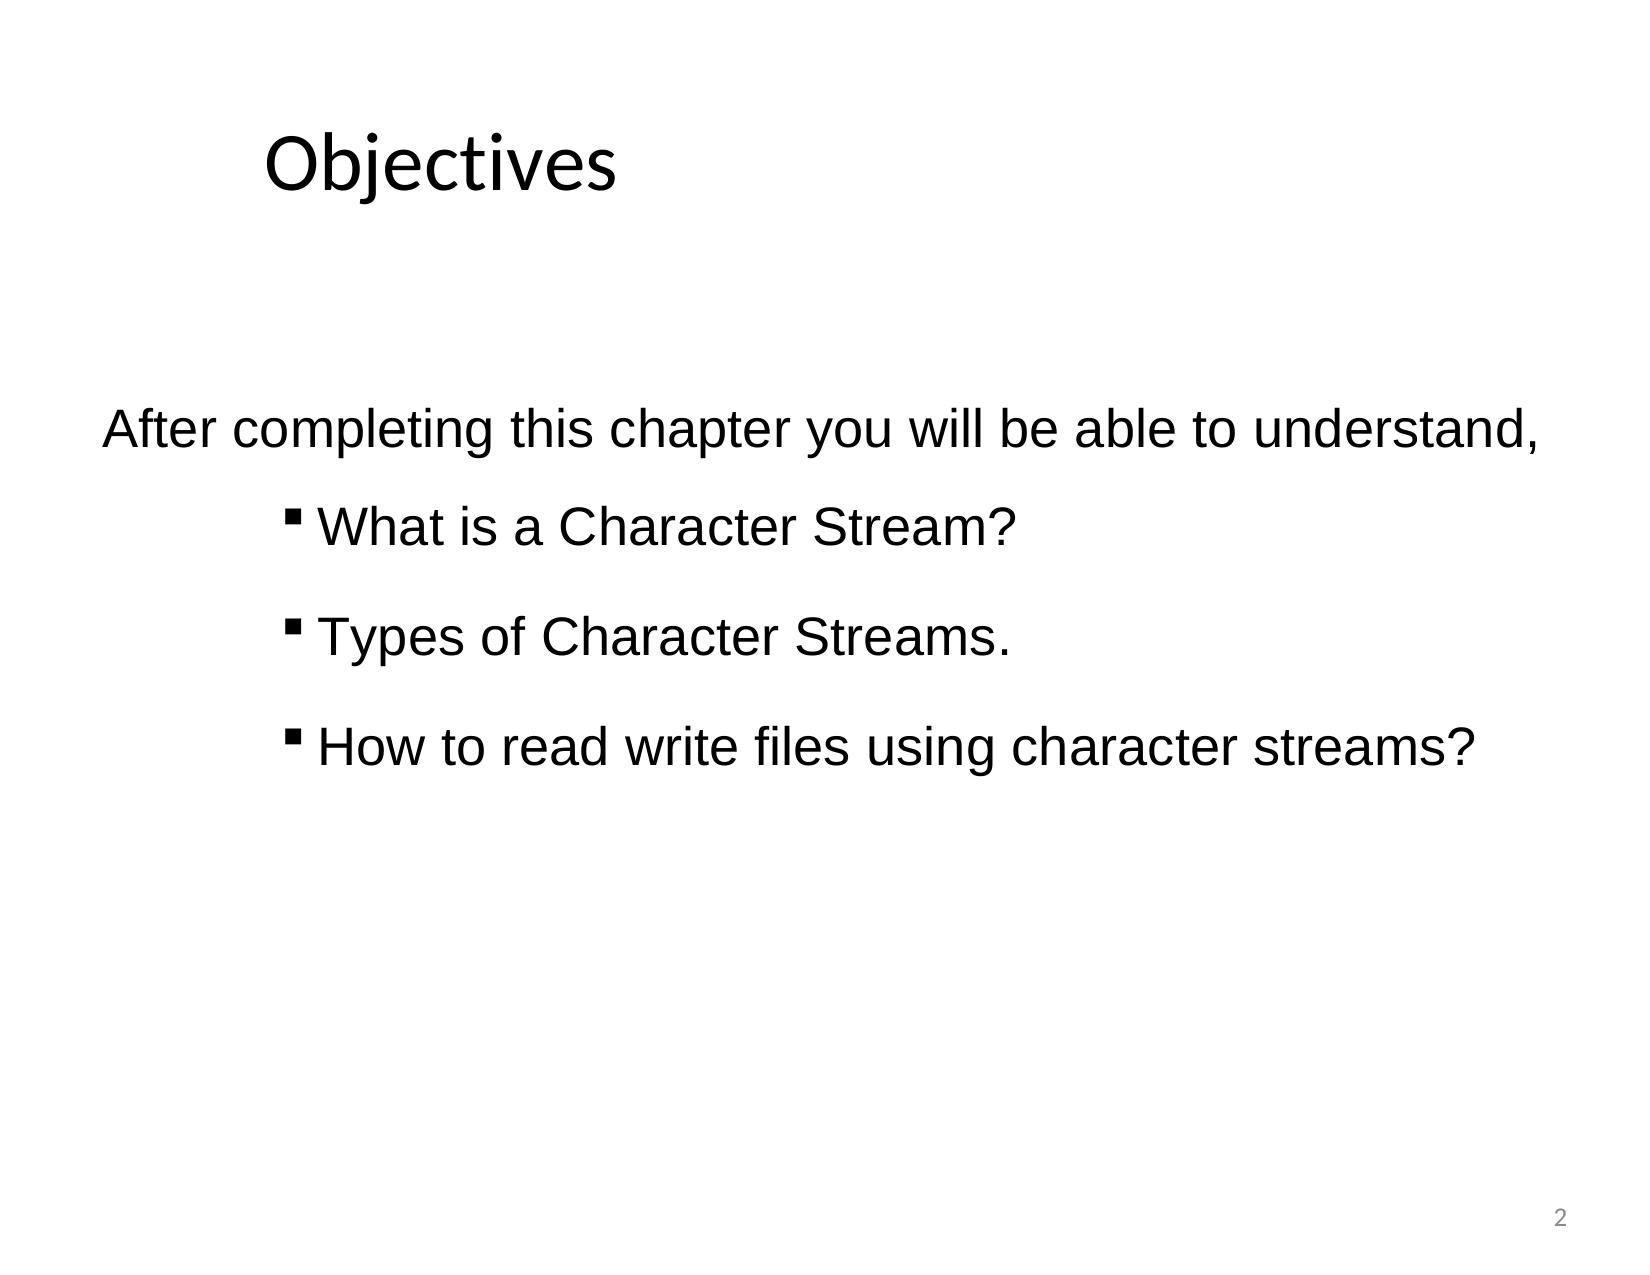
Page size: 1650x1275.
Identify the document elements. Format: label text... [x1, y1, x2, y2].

title Objectives [82, 50, 1568, 264]
slide_number 2 [1182, 845, 1568, 1275]
text_box After completing this chapter you will be able to understand, What is a Character Stream? Types of Character Streams. How to read write files using character streams? [100, 393, 1541, 777]
